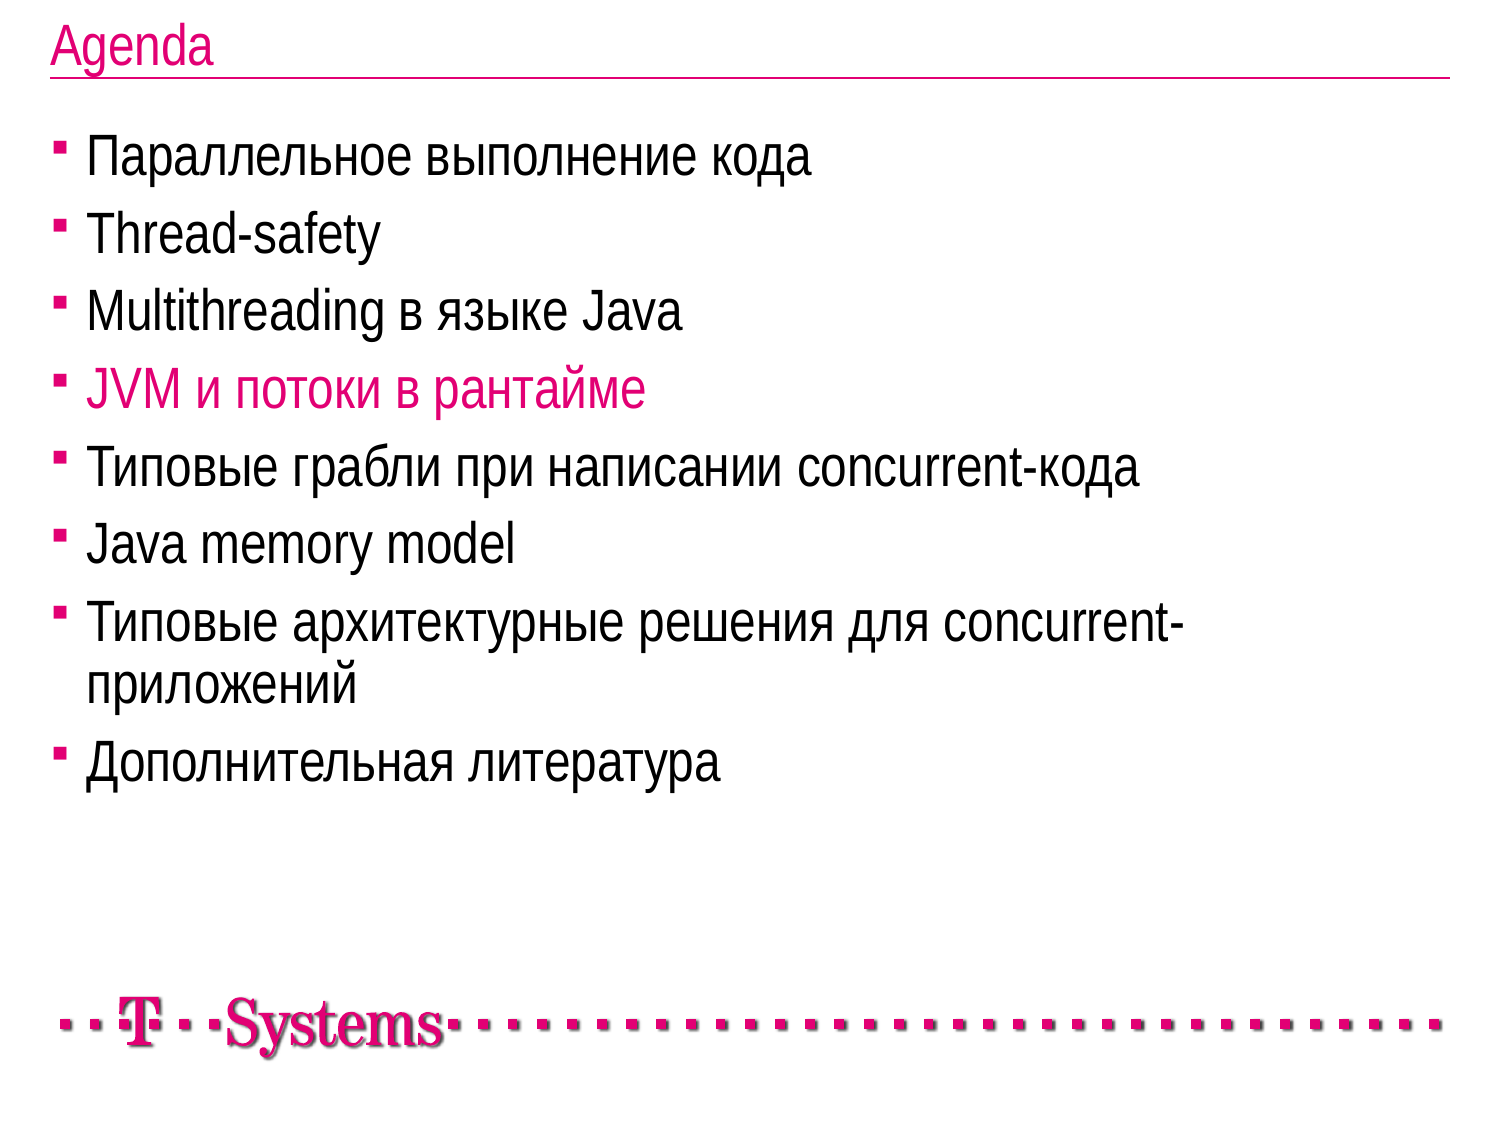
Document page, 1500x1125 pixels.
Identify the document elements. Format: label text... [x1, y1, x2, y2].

title Agenda [50, 14, 1450, 91]
list Параллельное выполнение кода Thread-safety Multithreading в языке Java JVM и потоки в рантайме Типовые грабли при написании concurrent-кода Java memory model Типовые архитектурные решения для concurrent-приложений Дополнительная литература [49, 125, 1450, 988]
